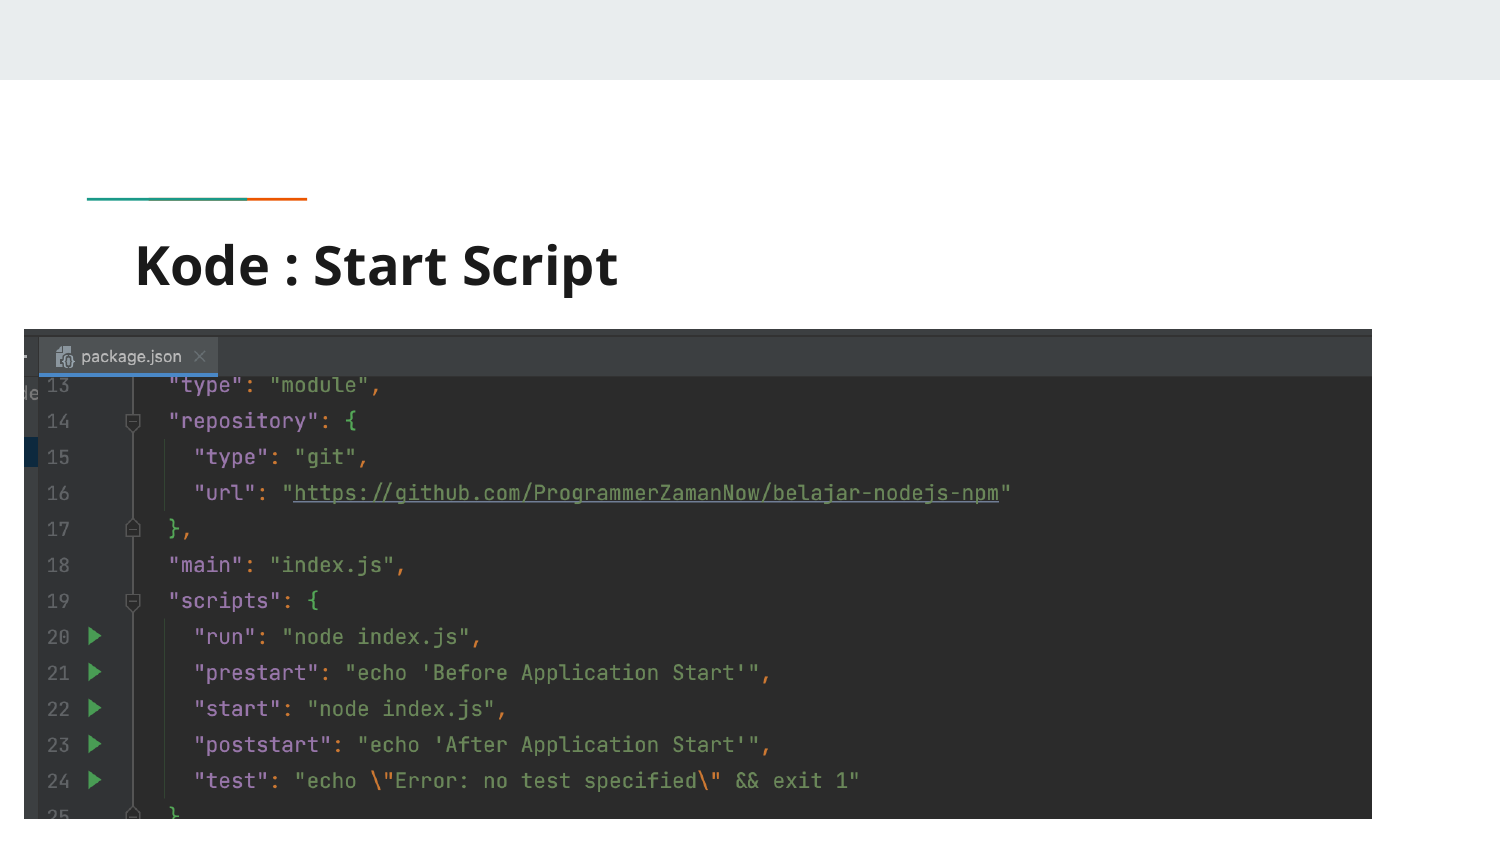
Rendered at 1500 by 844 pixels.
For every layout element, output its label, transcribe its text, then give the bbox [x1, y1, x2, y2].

title Kode : Start Script [119, 216, 1381, 305]
picture [24, 328, 1372, 819]
